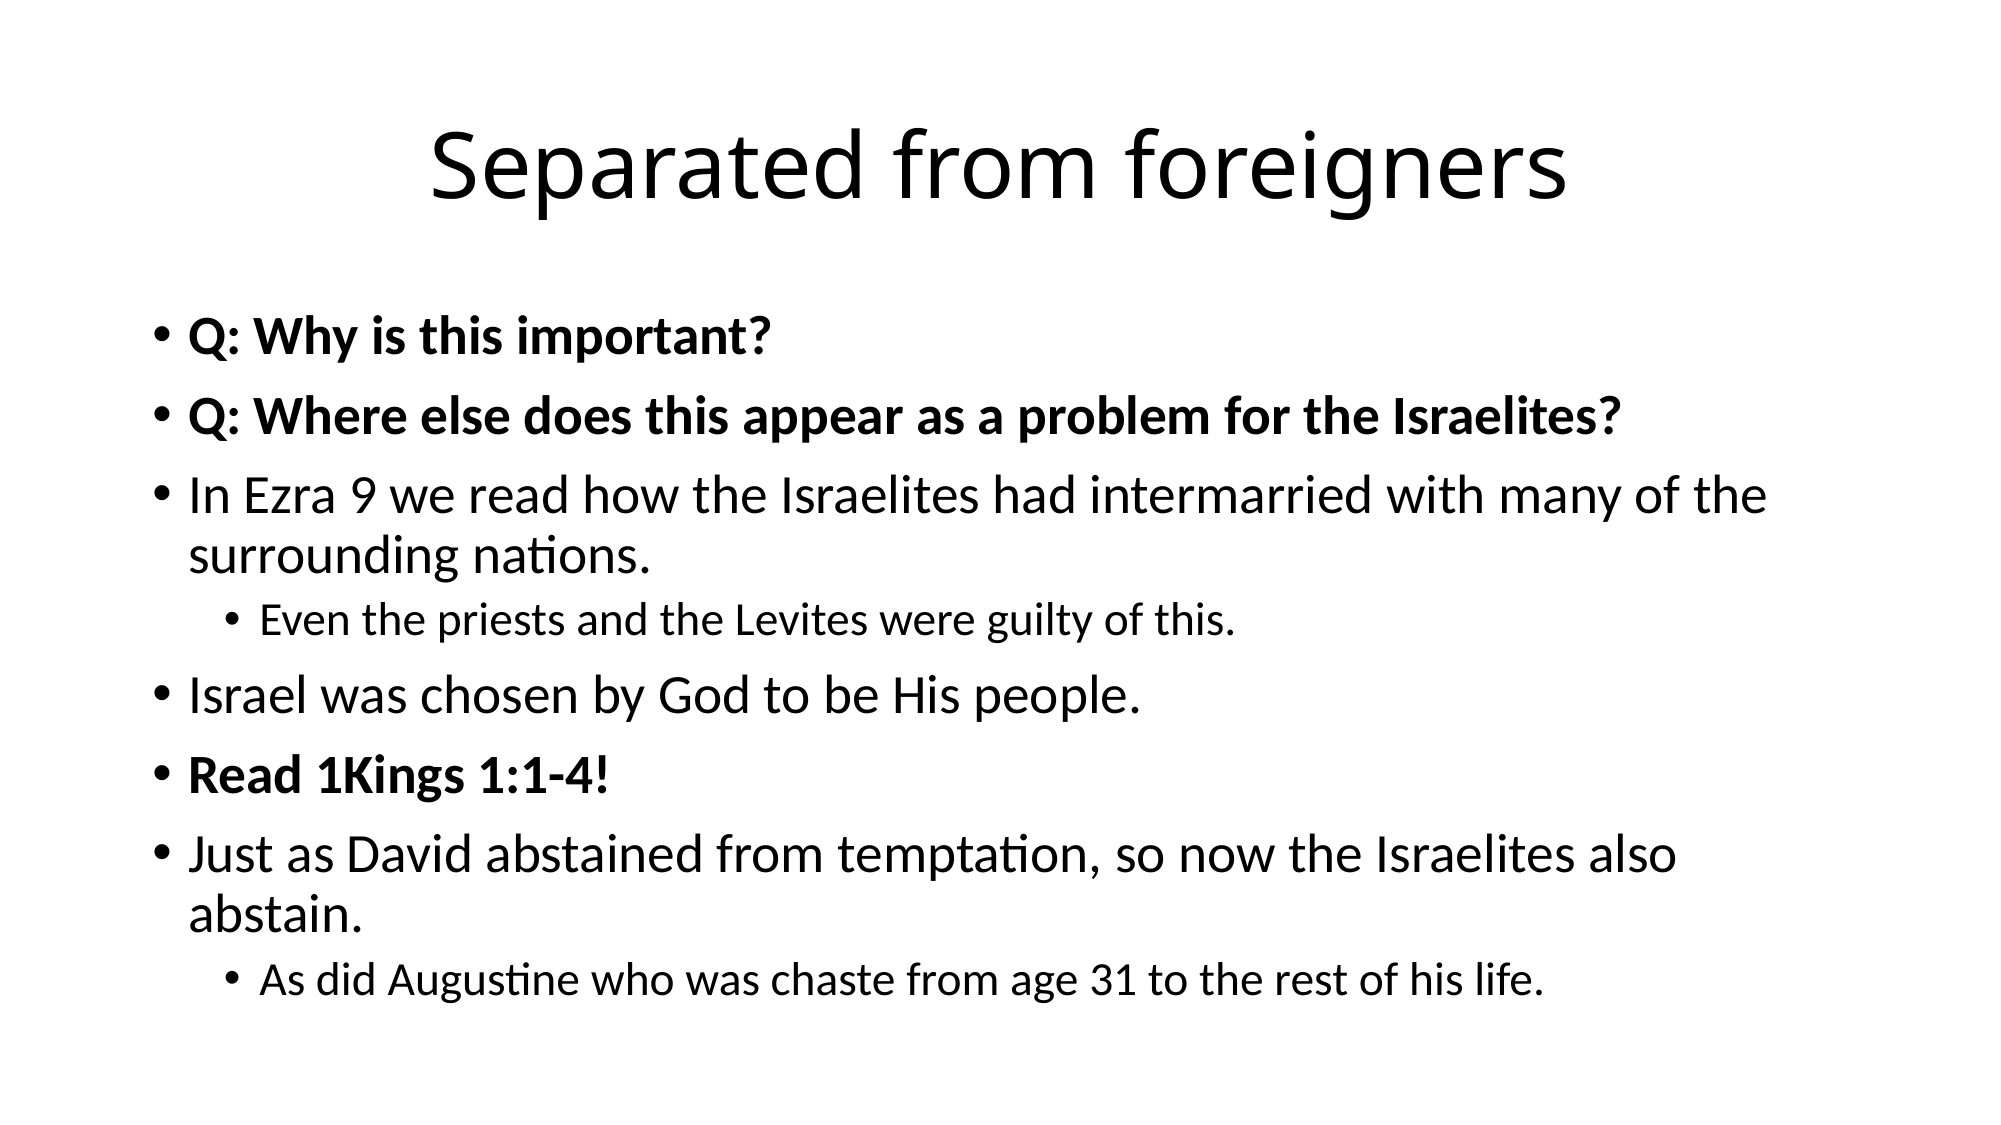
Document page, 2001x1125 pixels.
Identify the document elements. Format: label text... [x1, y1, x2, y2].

title Separated from foreigners [137, 59, 1863, 278]
list Q: Why is this important? Q: Where else does this appear as a problem for the Israelites? In Ezra 9 we read how the Israelites had intermarried with many of the surrounding nations. Even the priests and the Levites were guilty of this. Israel was chosen by God to be His people. Read 1Kings 1:1-4! Just as David abstained from temptation, so now the Israelites also abstain. As did Augustine who was chaste from age 31 to the rest of his life. [137, 299, 1863, 1014]
